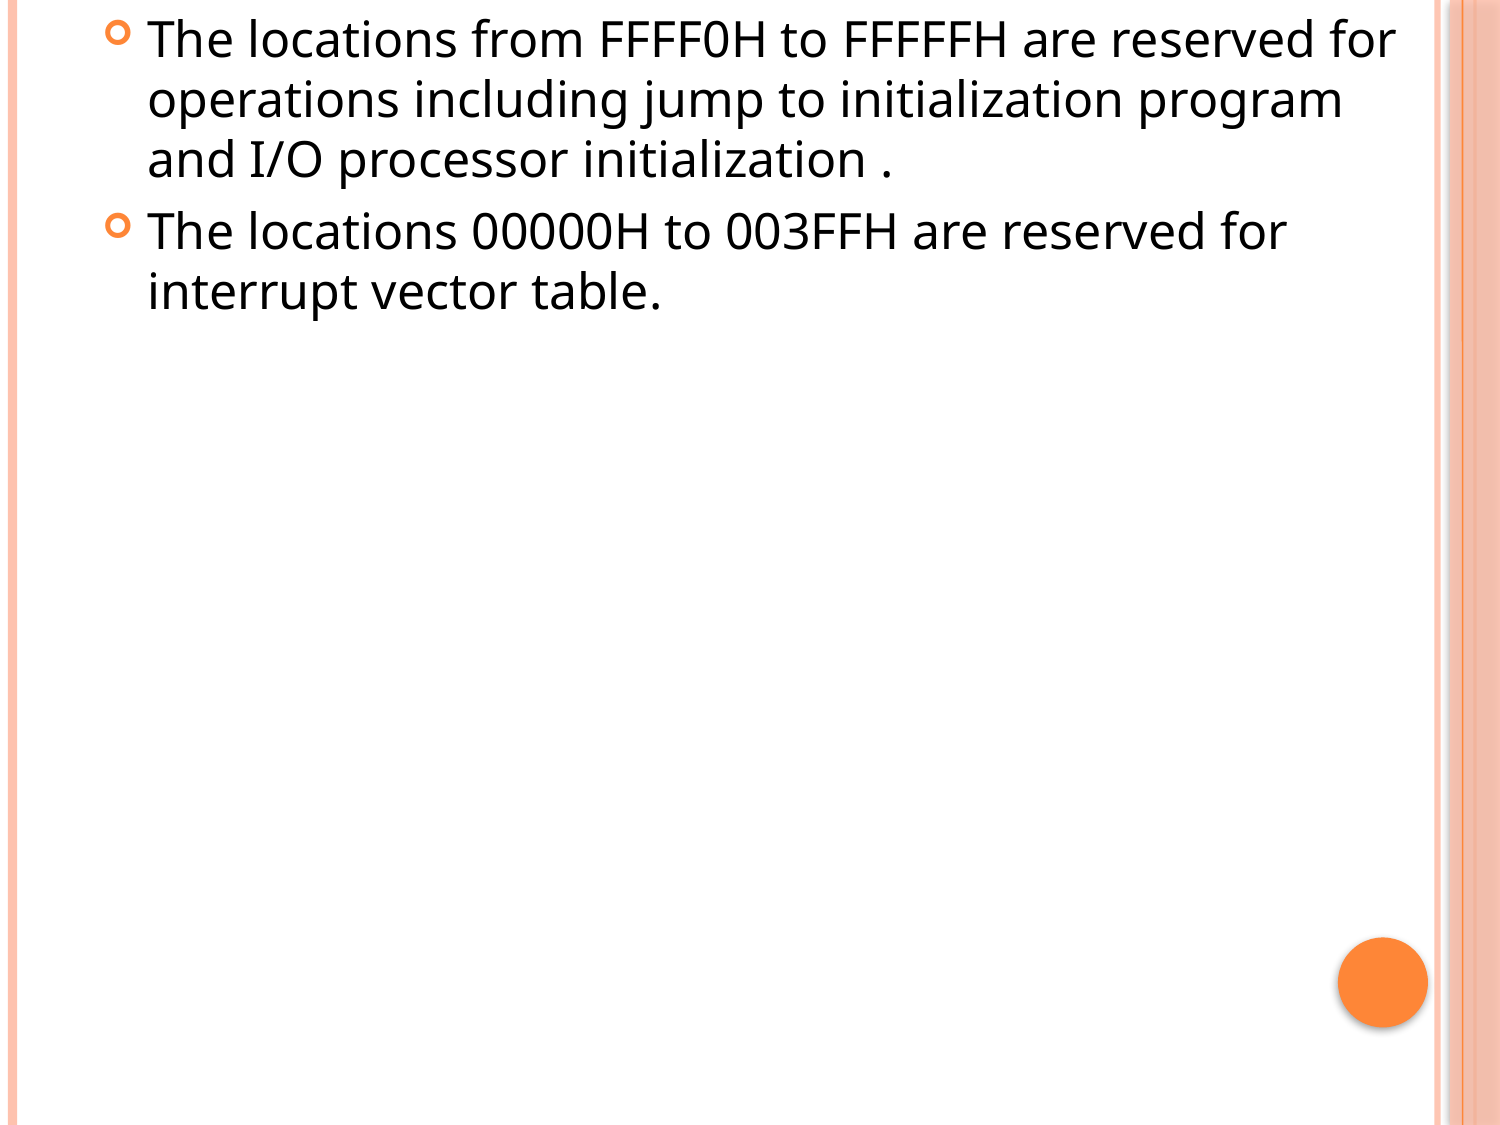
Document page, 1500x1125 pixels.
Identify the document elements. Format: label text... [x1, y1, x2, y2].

list The locations from FFFF0H to FFFFFH are reserved for operations including jump to initialization program and I/O processor initialization . The locations 00000H to 003FFH are reserved for interrupt vector table. [87, 0, 1425, 363]
